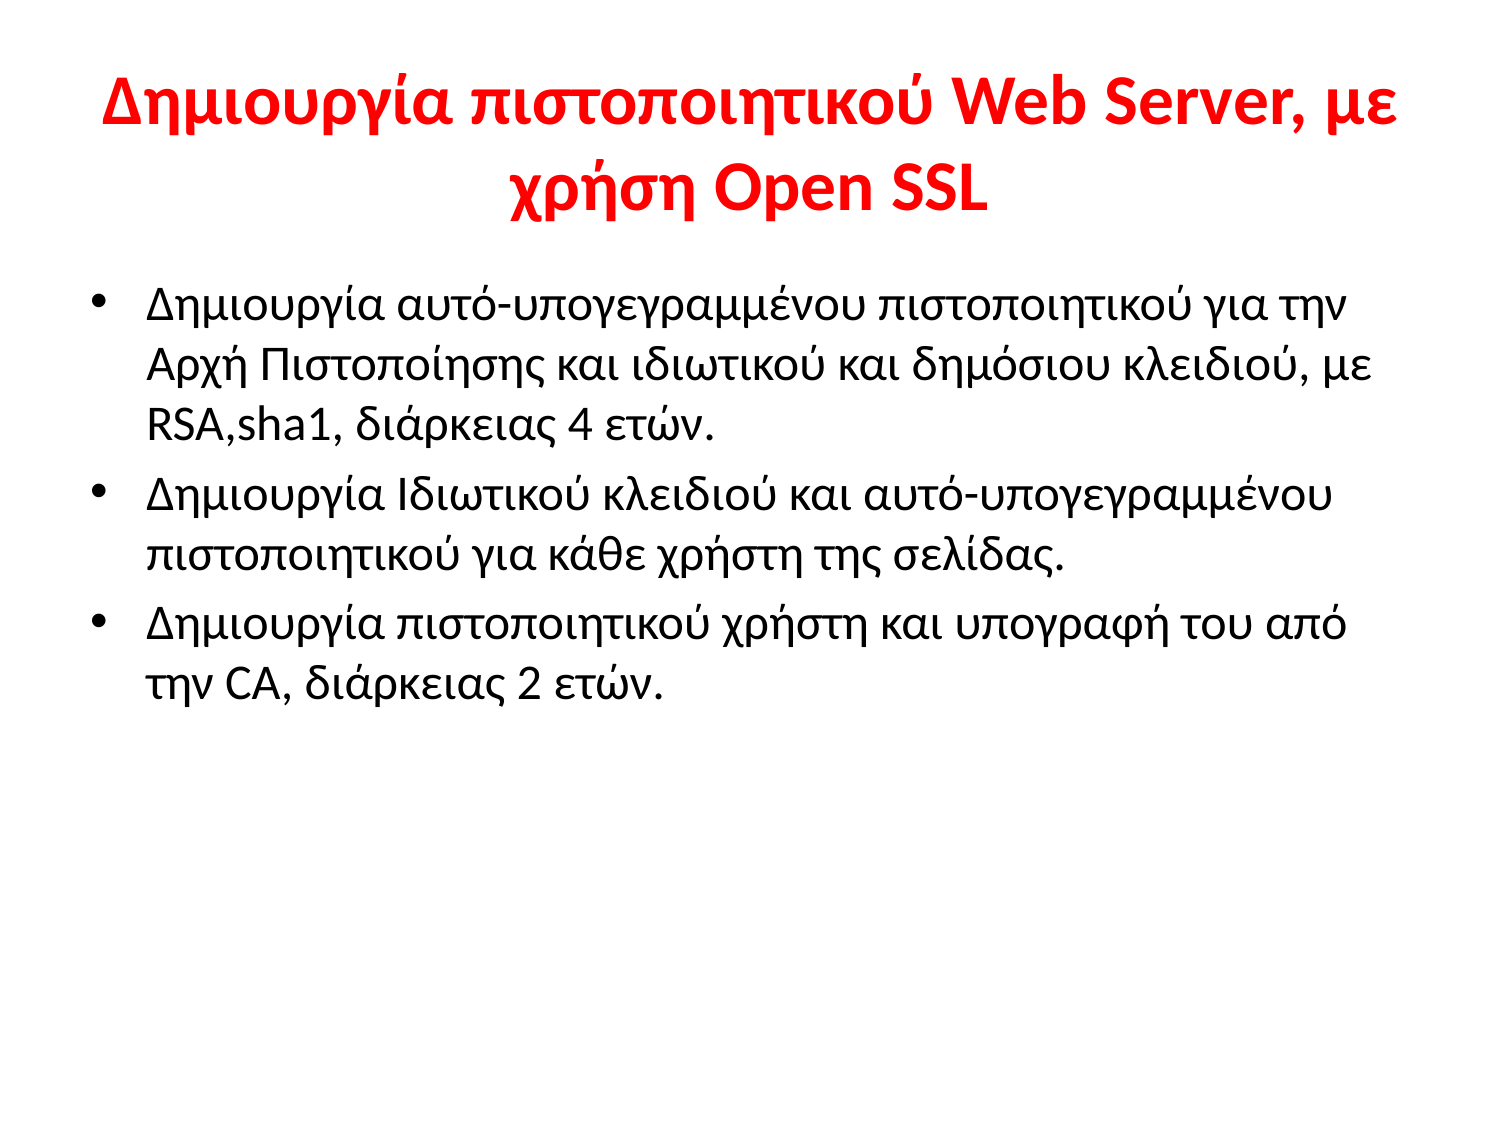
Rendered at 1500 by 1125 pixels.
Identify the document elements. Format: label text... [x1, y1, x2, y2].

title Δημιουργία πιστοποιητικού Web Server, με χρήση Open SSL [75, 45, 1425, 233]
list Δημιουργία αυτό-υπογεγραμμένου πιστοποιητικού για την Αρχή Πιστοποίησης και ιδιωτικού και δημόσιου κλειδιού, με RSA,sha1, διάρκειας 4 ετών. Δημιουργία Ιδιωτικού κλειδιού και αυτό-υπογεγραμμένου πιστοποιητικού για κάθε χρήστη της σελίδας. Δημιουργία πιστοποιητικού χρήστη και υπογραφή του από την CA, διάρκειας 2 ετών. [75, 262, 1425, 1005]
